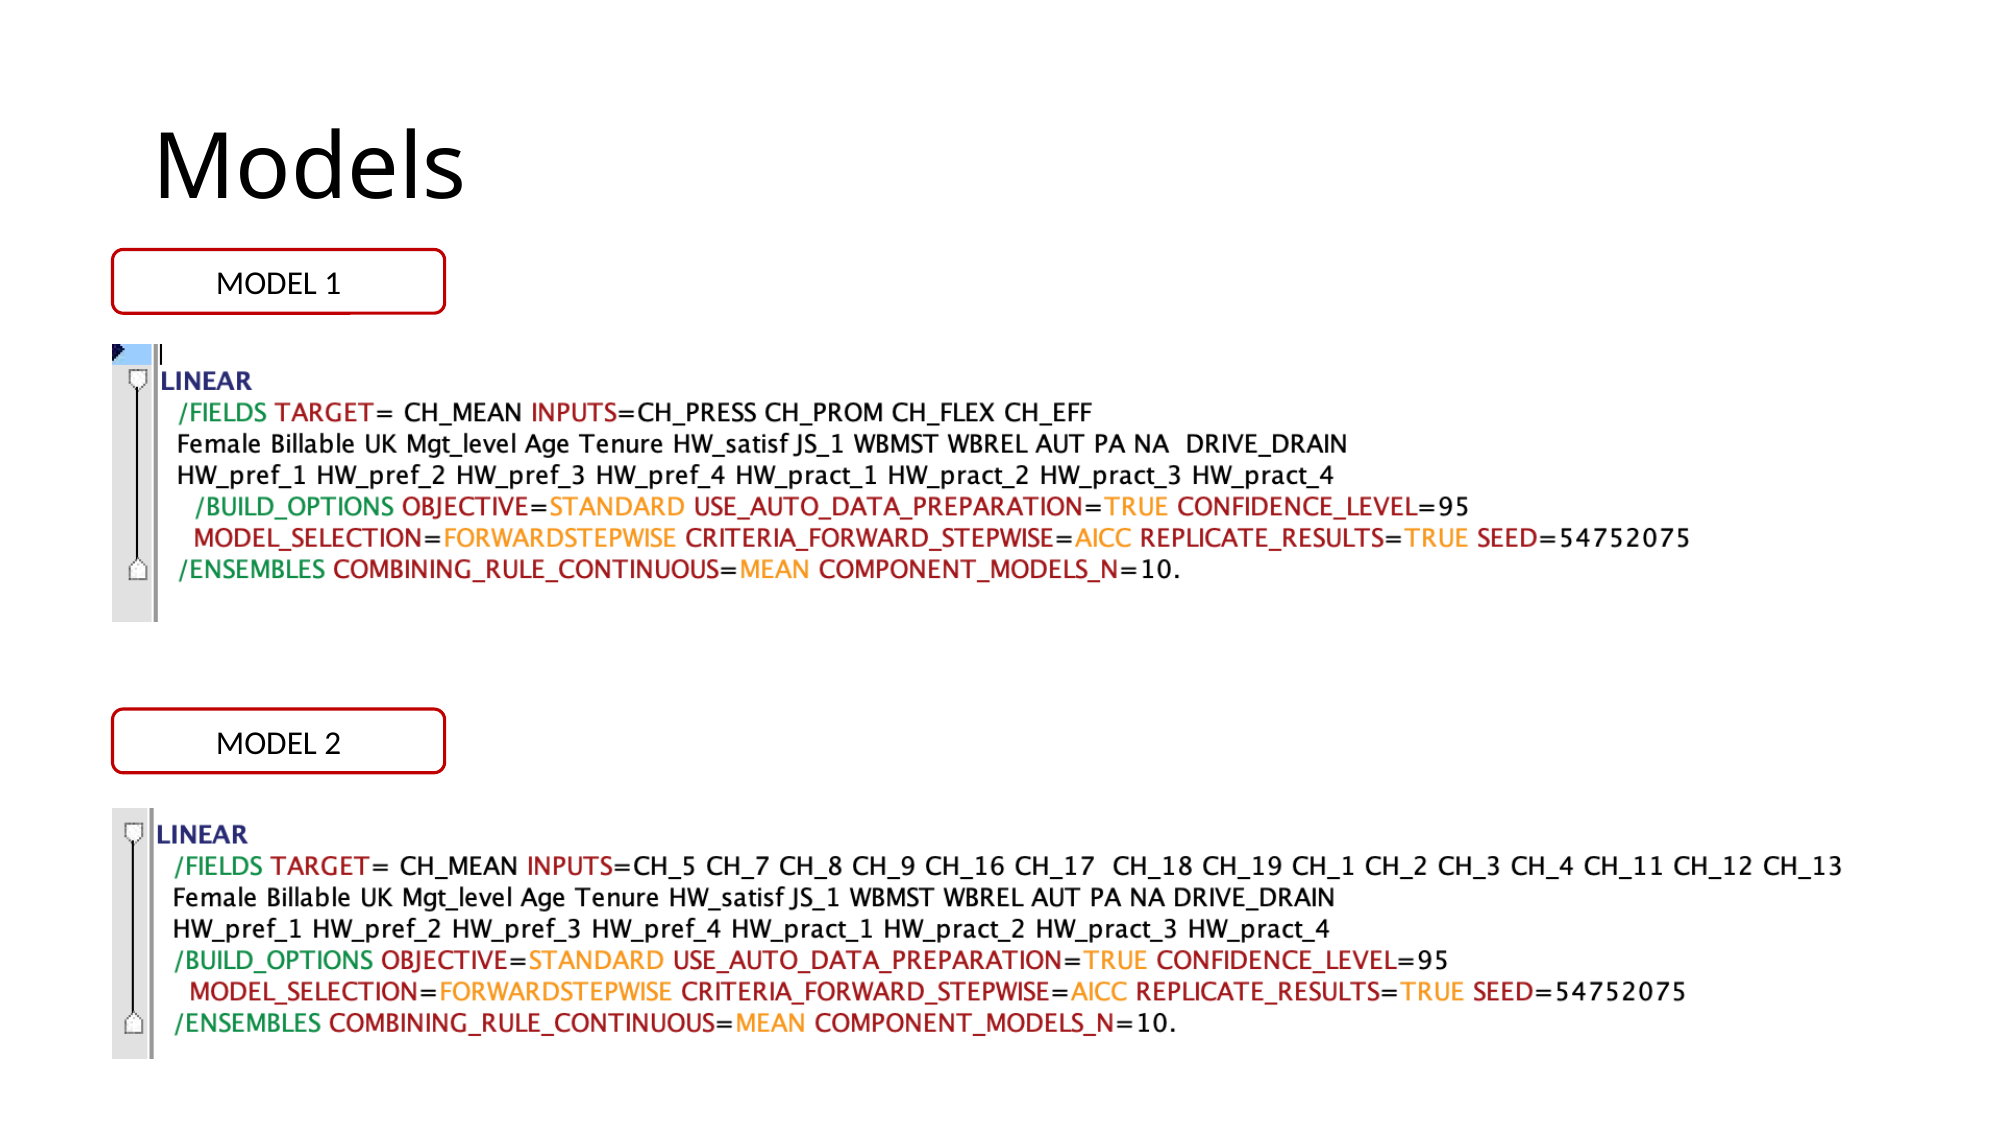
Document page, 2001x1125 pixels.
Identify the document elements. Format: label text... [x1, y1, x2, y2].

picture [112, 808, 1888, 1059]
text_box MODEL 1 [111, 248, 446, 315]
title Models [137, 59, 1863, 278]
text_box MODEL 2 [111, 707, 446, 774]
picture [112, 344, 1717, 622]
